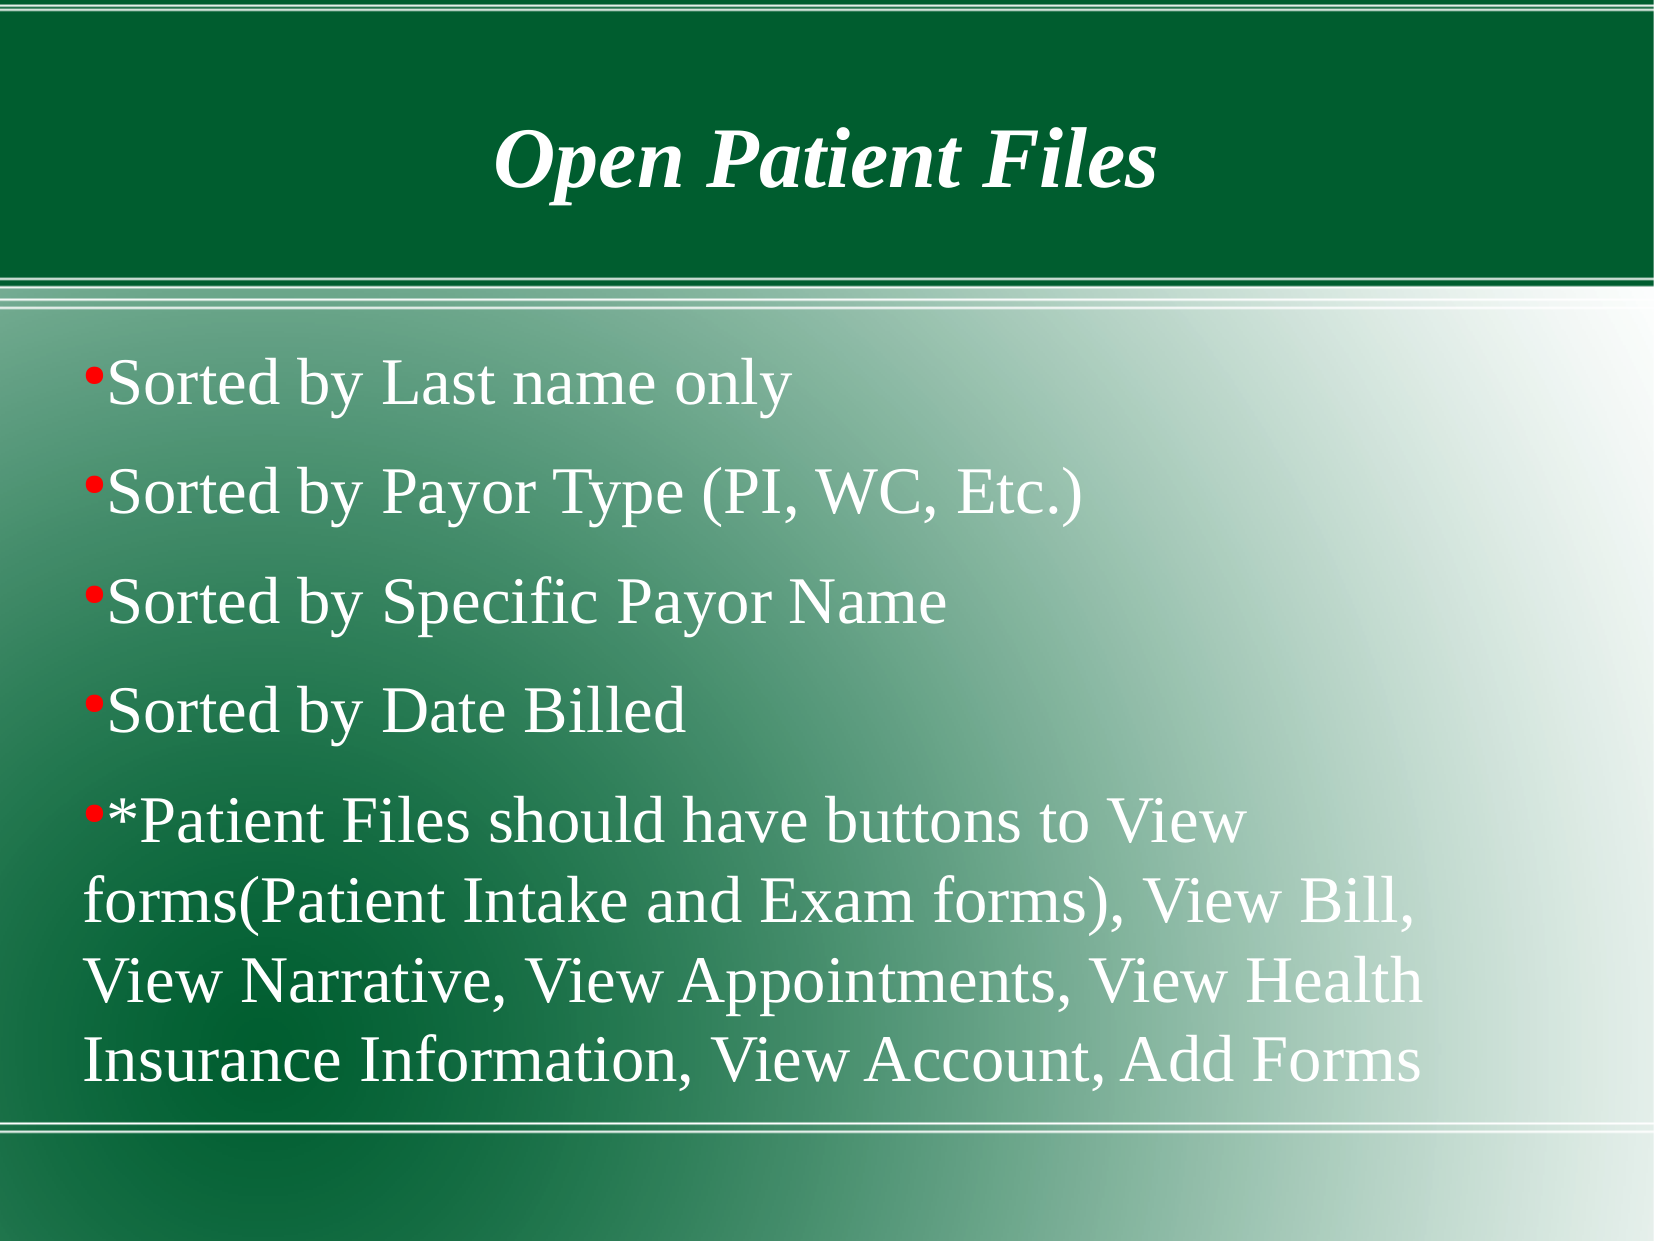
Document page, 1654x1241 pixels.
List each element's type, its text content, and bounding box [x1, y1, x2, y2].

title Open Patient Files [82, 49, 1571, 257]
list Sorted by Last name only Sorted by Payor Type (PI, WC, Etc.) Sorted by Specific Payor Name Sorted by Date Billed *Patient Files should have buttons to View forms(Patient Intake and Exam forms), View Bill, View Narrative, View Appointments, View Health Insurance Information, View Account, Add Forms [82, 337, 1571, 1052]
picture [0, 0, 1654, 1241]
